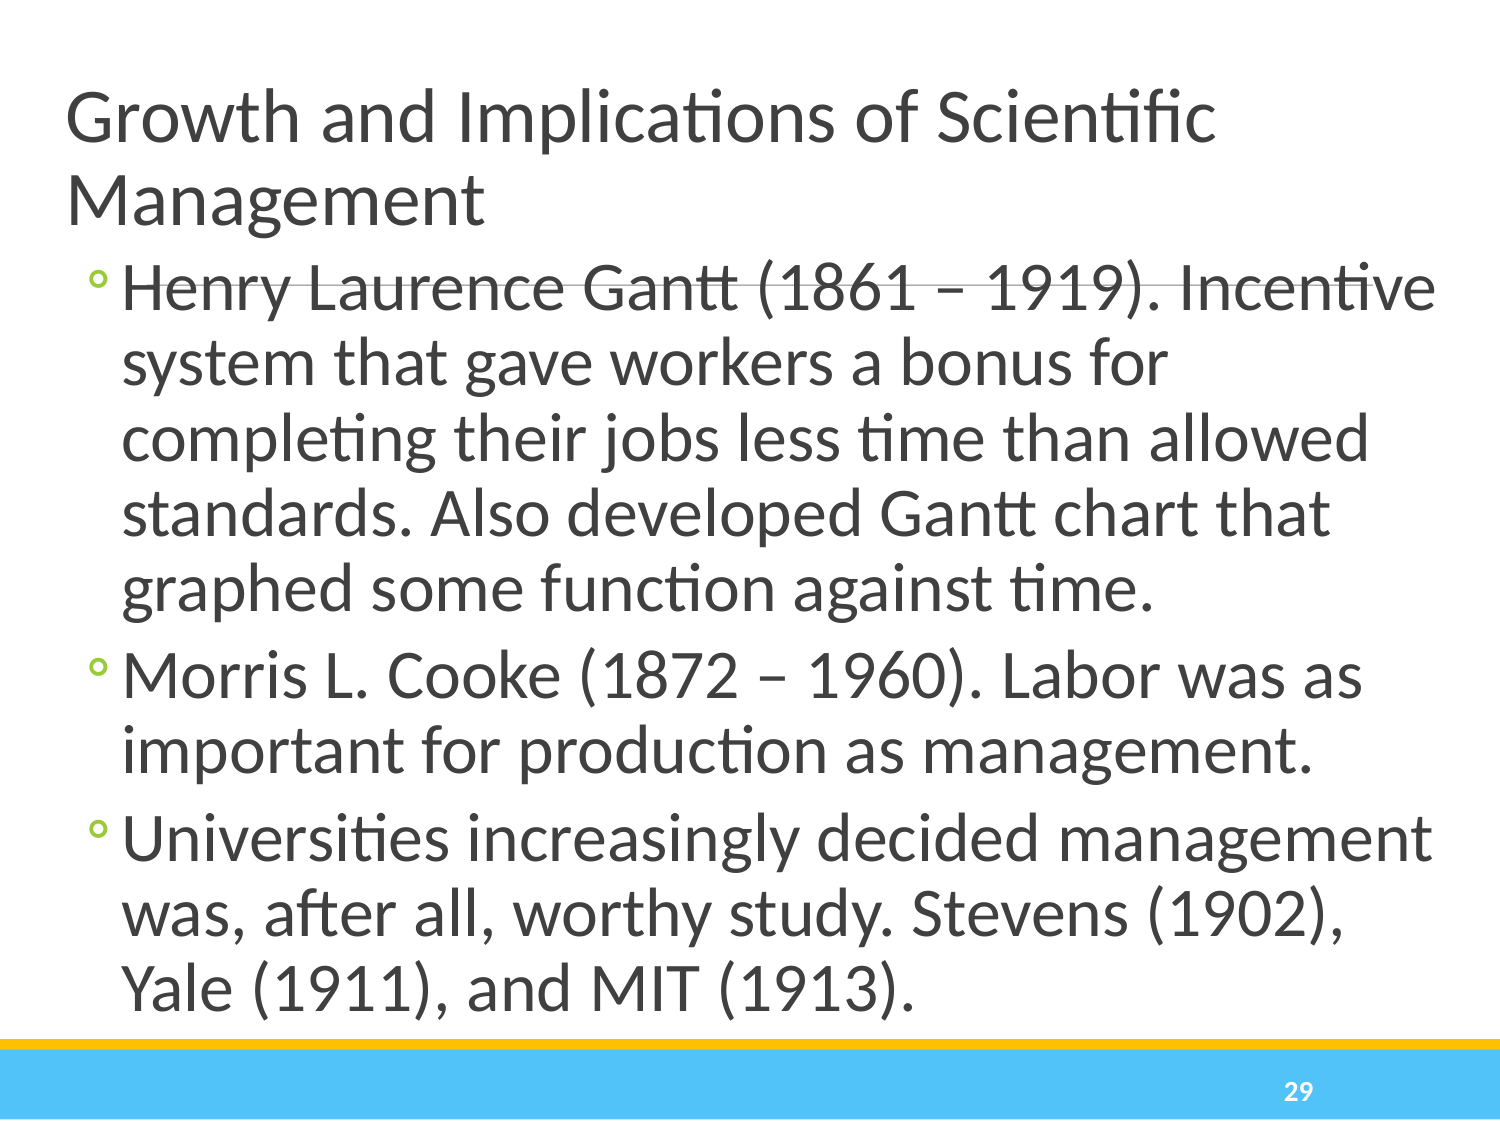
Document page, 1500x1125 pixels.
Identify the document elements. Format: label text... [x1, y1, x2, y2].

slide_number <number> [1218, 1059, 1380, 1120]
list Growth and Implications of Scientific Management Henry Laurence Gantt (1861 – 1919). Incentive system that gave workers a bonus for completing their jobs less time than allowed standards. Also developed Gantt chart that graphed some function against time. Morris L. Cooke (1872 – 1960). Labor was as important for production as management. Universities increasingly decided management was, after all, worthy study. Stevens (1902), Yale (1911), and MIT (1913). [47, 75, 1452, 1050]
